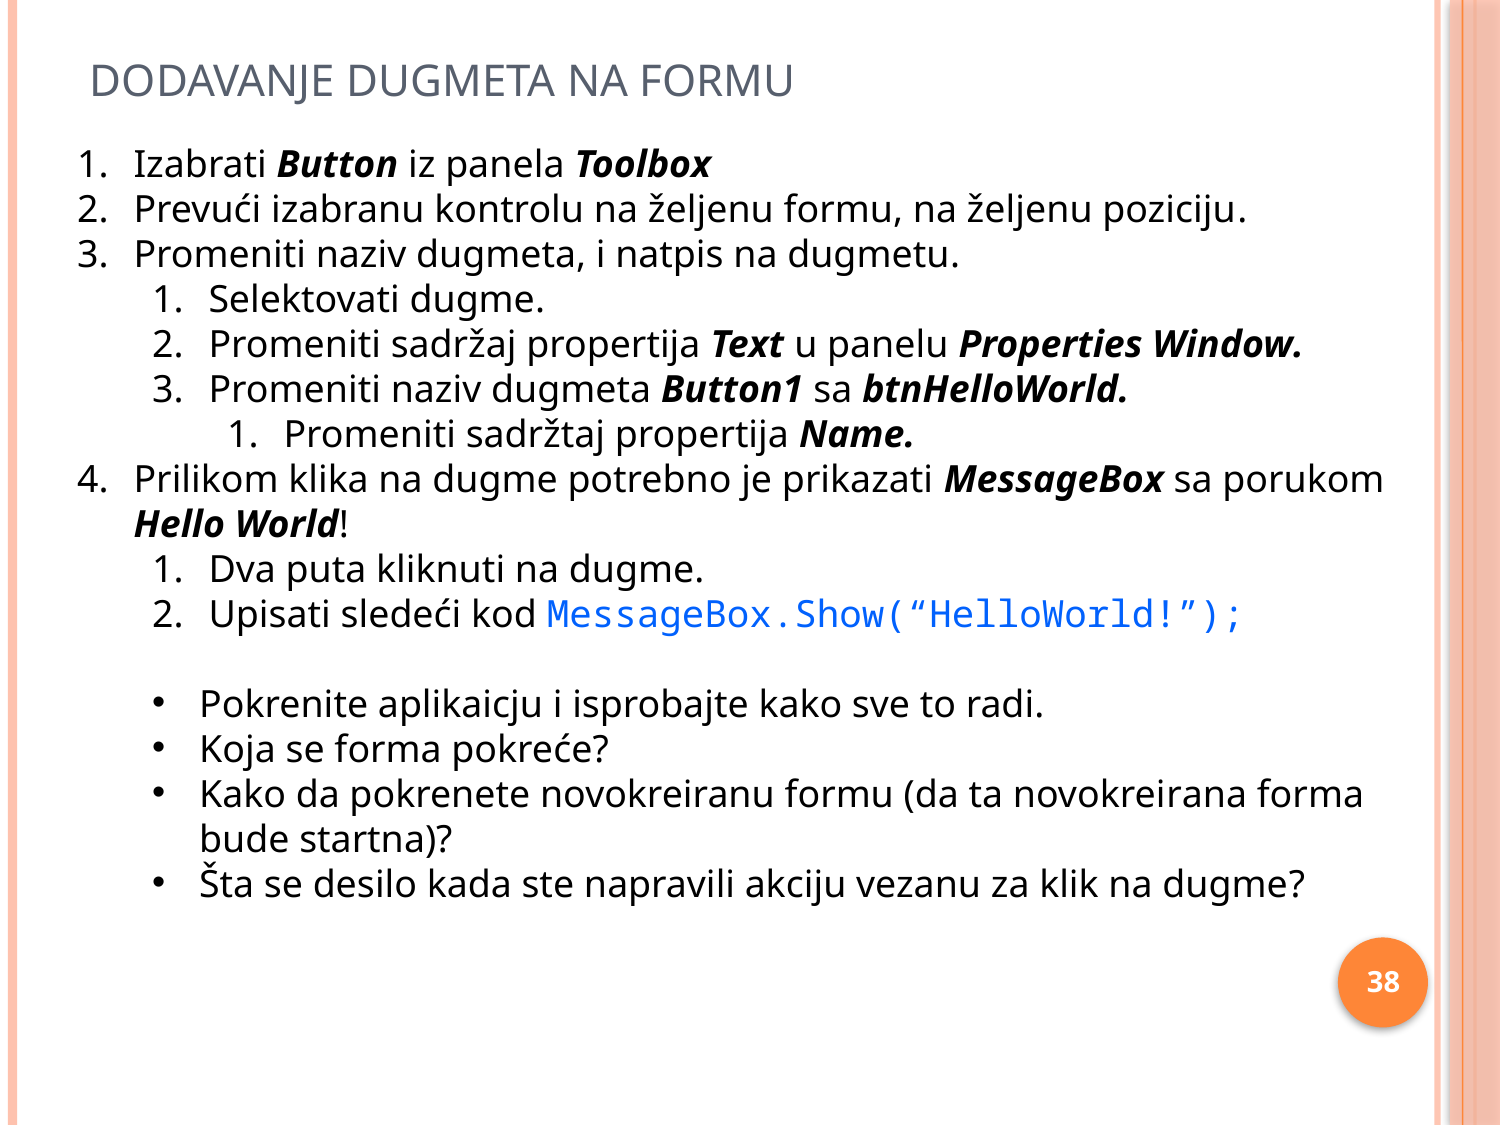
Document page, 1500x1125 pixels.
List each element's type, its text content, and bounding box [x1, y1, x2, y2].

text_box Izabrati Button iz panela Toolbox Prevući izabranu kontrolu na željenu formu, na željenu poziciju. Promeniti naziv dugmeta, i natpis na dugmetu. Selektovati dugme. Promeniti sadržaj propertija Text u panelu Properties Window. Promeniti naziv dugmeta Button1 sa btnHelloWorld. Promeniti sadržtaj propertija Name. Prilikom klika na dugme potrebno je prikazati MessageBox sa porukom Hello World! Dva puta kliknuti na dugme. Upisati sledeći kod MessageBox.Show(“HelloWorld!”); Pokrenite aplikaicju i isprobajte kako sve to radi. Koja se forma pokreće? Kako da pokrenete novokreiranu formu (da ta novokreirana forma bude startna)? Šta se desilo kada ste napravili akciju vezanu za klik na dugme? [62, 132, 1413, 957]
text_box Dodavanje dugmeta na formu [74, 45, 1363, 113]
slide_number 38 [1333, 940, 1434, 1027]
